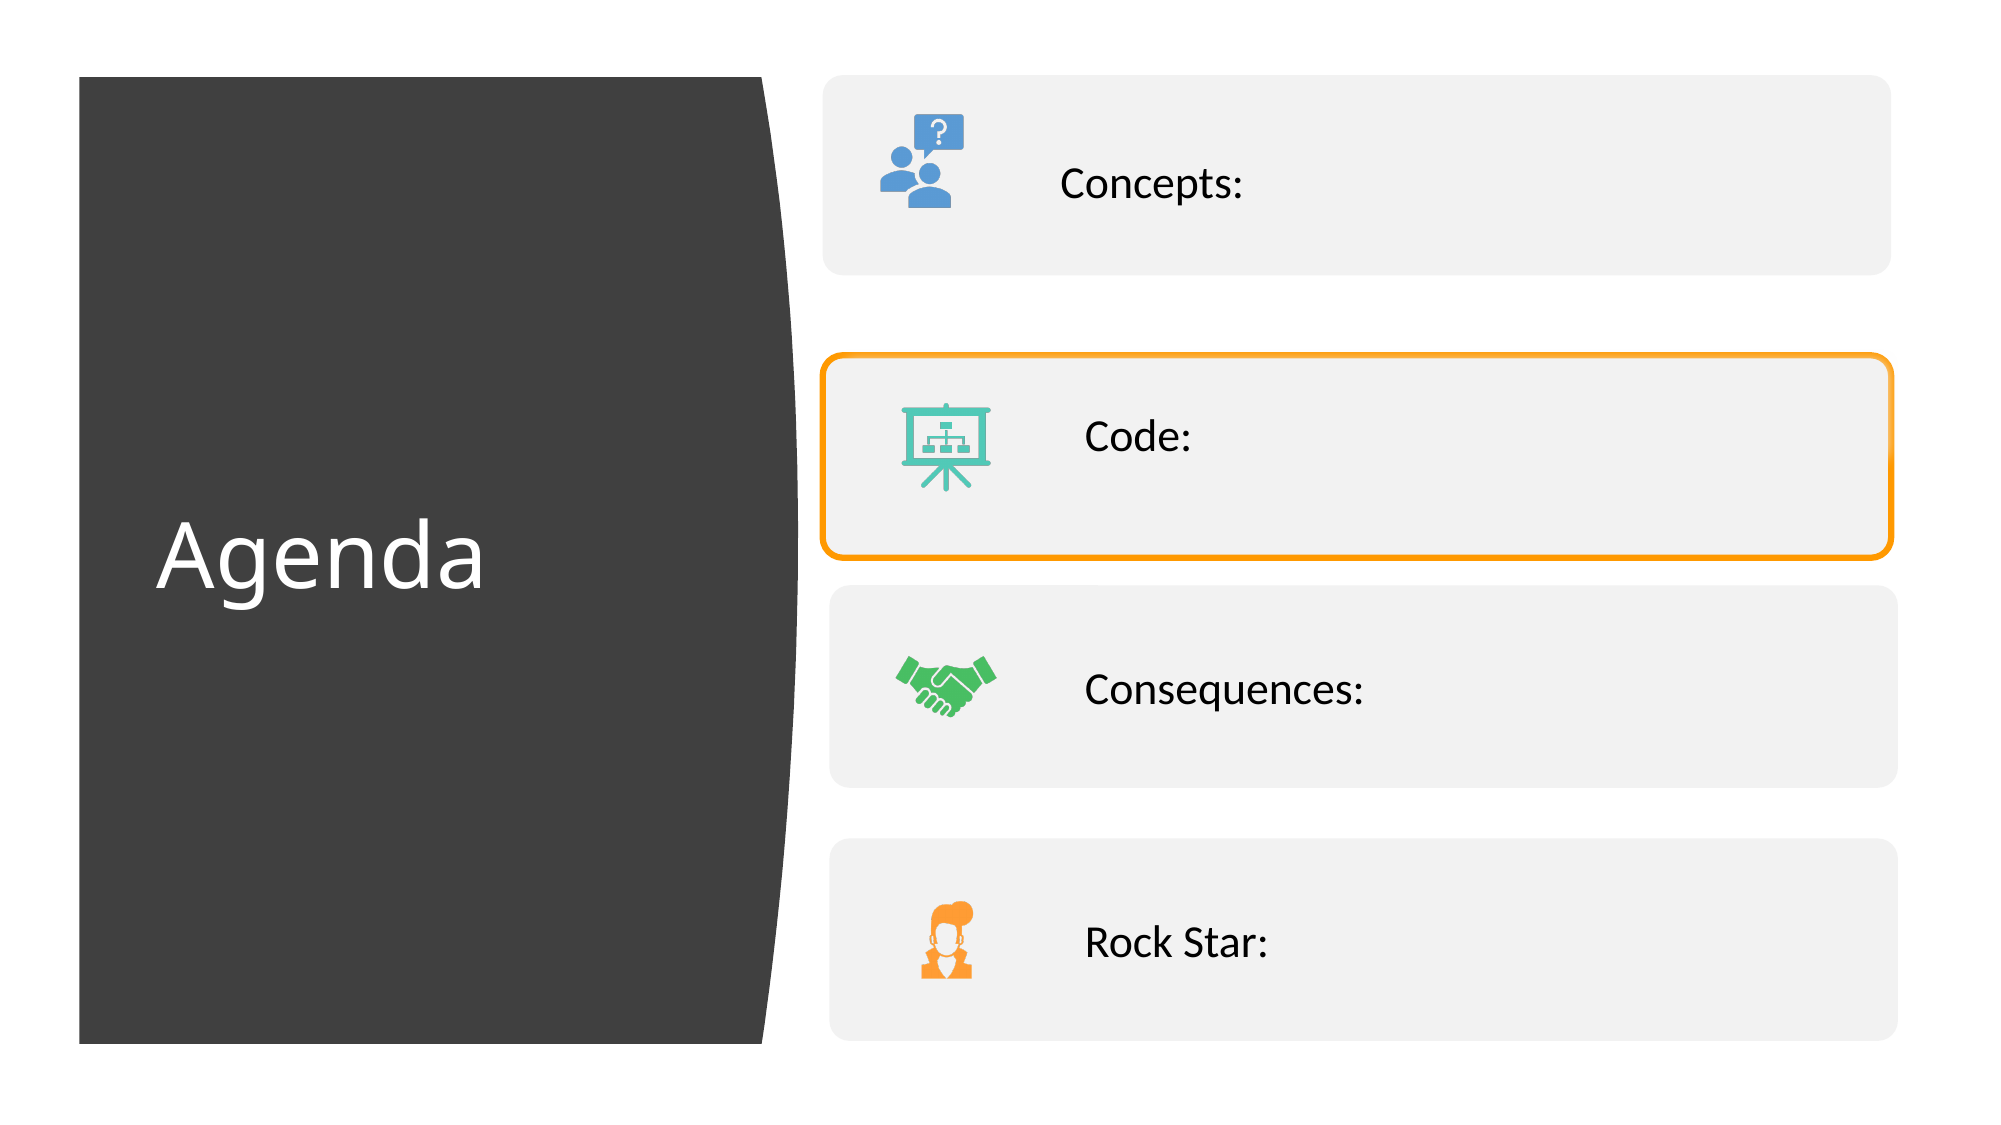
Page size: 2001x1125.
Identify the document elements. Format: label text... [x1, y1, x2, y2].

text_box [822, 355, 852, 558]
text_box [78, 76, 800, 1045]
title Agenda [141, 166, 702, 953]
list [852, 77, 1921, 1043]
text_box [822, 75, 1880, 276]
